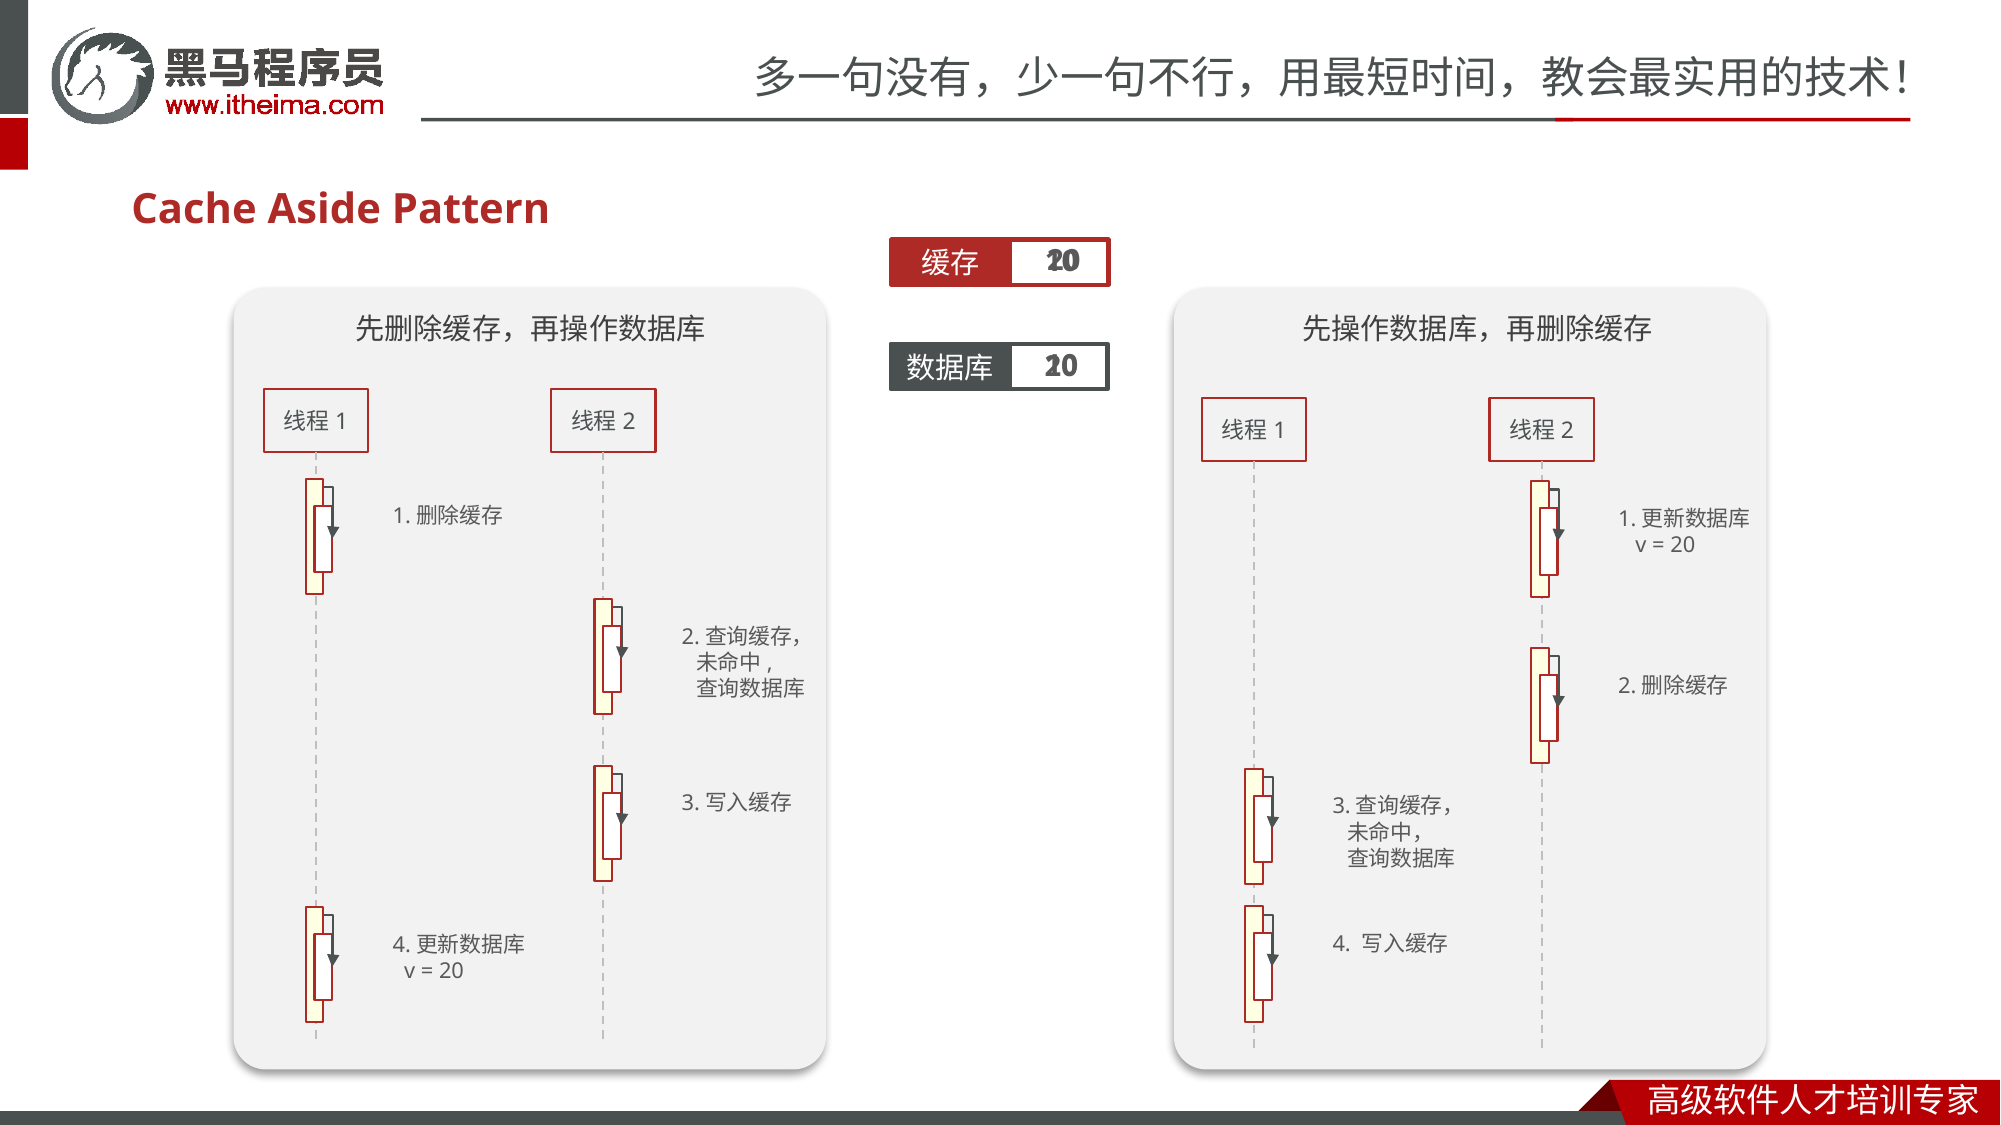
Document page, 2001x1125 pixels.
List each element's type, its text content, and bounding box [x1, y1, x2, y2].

text_box 线程1 [262, 387, 370, 454]
text_box [1546, 479, 1551, 506]
text_box [304, 526, 311, 596]
text_box [1259, 953, 1274, 1002]
text_box [1259, 816, 1274, 864]
text_box 先删除缓存，再操作数据库 [305, 259, 741, 362]
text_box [1527, 511, 1580, 520]
text_box [321, 954, 334, 1002]
text_box [1259, 767, 1265, 794]
text_box [1243, 904, 1249, 934]
text_box 线程1 [1200, 396, 1308, 463]
text_box [607, 813, 623, 861]
text_box 否 [1542, 693, 1559, 698]
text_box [1527, 677, 1580, 687]
text_box [1529, 696, 1537, 765]
text_box 线程2 [549, 387, 658, 454]
text_box [321, 476, 325, 504]
text_box [1259, 864, 1265, 886]
text_box [1243, 767, 1249, 797]
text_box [890, 343, 1108, 390]
text_box 4. 写入缓存 [1317, 922, 1491, 964]
text_box [592, 763, 599, 794]
text_box 1.更新数据库 v = 20 [1603, 497, 1777, 565]
text_box [607, 694, 614, 717]
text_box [590, 628, 644, 638]
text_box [1241, 798, 1294, 808]
text_box [1529, 479, 1537, 509]
text_box 1.删除缓存 [377, 494, 552, 536]
text_box [1259, 1002, 1265, 1024]
text_box [607, 790, 622, 794]
text_box 4.更新数据库 v = 20 [377, 922, 552, 990]
text_box [1171, 285, 1769, 1072]
text_box [321, 1002, 325, 1024]
text_box [304, 905, 311, 935]
text_box [1546, 528, 1560, 577]
text_box [1529, 527, 1537, 599]
text_box [304, 954, 311, 1024]
text_box [1546, 646, 1551, 673]
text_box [590, 795, 644, 805]
text_box 2.删除缓存 [1603, 663, 1777, 705]
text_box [301, 508, 355, 518]
text_box [592, 812, 599, 883]
text_box [1546, 696, 1560, 743]
text_box 先操作数据库，再删除缓存 [1252, 259, 1688, 362]
text_box [1546, 577, 1551, 599]
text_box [301, 936, 355, 946]
text_box Cache Aside Pattern [116, 174, 1872, 239]
text_box [1243, 816, 1249, 886]
text_box [1546, 743, 1551, 765]
text_box 3.写入缓存 [666, 781, 841, 823]
text_box [607, 597, 614, 624]
picture [50, 26, 384, 125]
text_box [304, 476, 311, 507]
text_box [891, 239, 1109, 286]
text_box [1259, 904, 1265, 931]
text_box [607, 861, 614, 883]
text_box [1241, 936, 1294, 946]
text_box [231, 285, 829, 1072]
text_box [321, 574, 325, 596]
text_box [1529, 646, 1537, 676]
text_box 线程2 [1487, 396, 1596, 463]
text_box [1243, 953, 1249, 1024]
text_box 3.查询缓存， 未命中， 查询数据库 [1317, 784, 1491, 879]
text_box [592, 645, 599, 717]
text_box [321, 905, 325, 932]
text_box 2.查询缓存， 未命中, 查询数据库 [666, 615, 841, 709]
text_box [592, 597, 599, 627]
text_box [607, 646, 623, 694]
text_box [321, 526, 334, 574]
text_box [607, 763, 614, 790]
